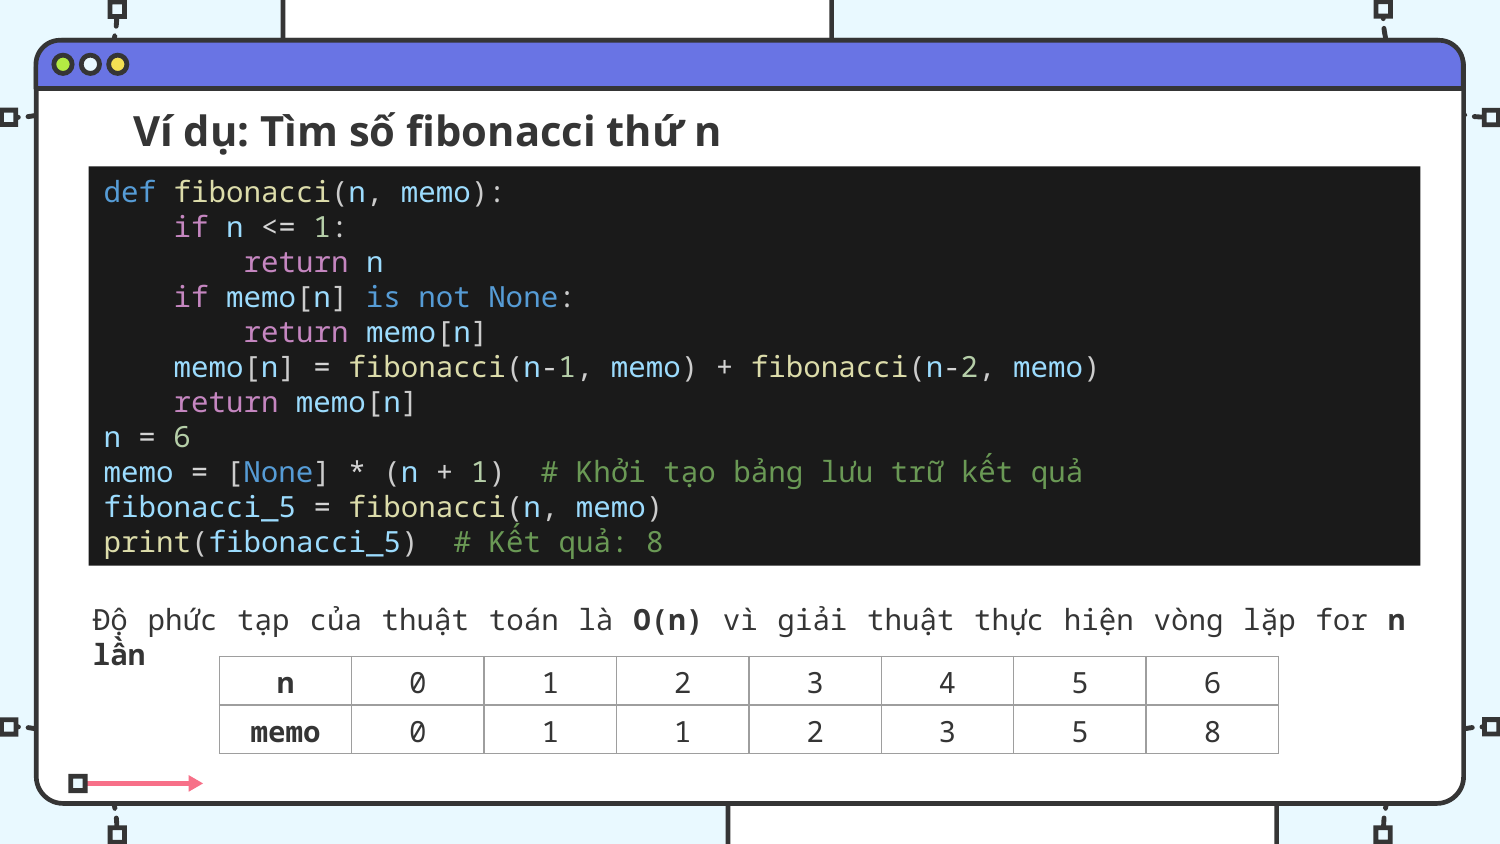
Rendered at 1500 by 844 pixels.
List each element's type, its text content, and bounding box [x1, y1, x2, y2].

table_cell memo [220, 706, 351, 753]
table_header 6 [1147, 657, 1278, 704]
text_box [68, 773, 204, 794]
table_header 4 [882, 657, 1013, 704]
table_header n [220, 657, 351, 704]
table_cell 5 [1014, 706, 1145, 753]
table_cell 2 [750, 706, 881, 753]
table_header 1 [485, 657, 616, 704]
table_cell 1 [617, 706, 748, 753]
subtitle Độ phức tạp của thuật toán là O(n) vì giải thuật thực hiện vòng lặp for n lần [77, 585, 1421, 655]
text_box def fibonacci(n, memo): if n <= 1: return n if memo[n] is not None: return memo[n] memo[n] = fibonacci(n-1, memo) + fibonacci(n-2, memo) return memo[n] n = 6 memo = [None] * (n + 1) # Khởi tạo bảng lưu trữ kết quả fibonacci_5 = fibonacci(n, memo) print(fibonacci_5) # Kết quả: 8 [88, 166, 1421, 566]
table_cell 8 [1147, 706, 1278, 753]
table_header 0 [352, 657, 483, 704]
table_header 5 [1014, 657, 1145, 704]
table_header 2 [617, 657, 748, 704]
table_cell 1 [485, 706, 616, 753]
table_cell 3 [882, 706, 1013, 753]
table_header 3 [750, 657, 881, 704]
table_cell 0 [352, 706, 483, 753]
title Ví dụ: Tìm số fibonacci thứ n [118, 90, 1382, 166]
